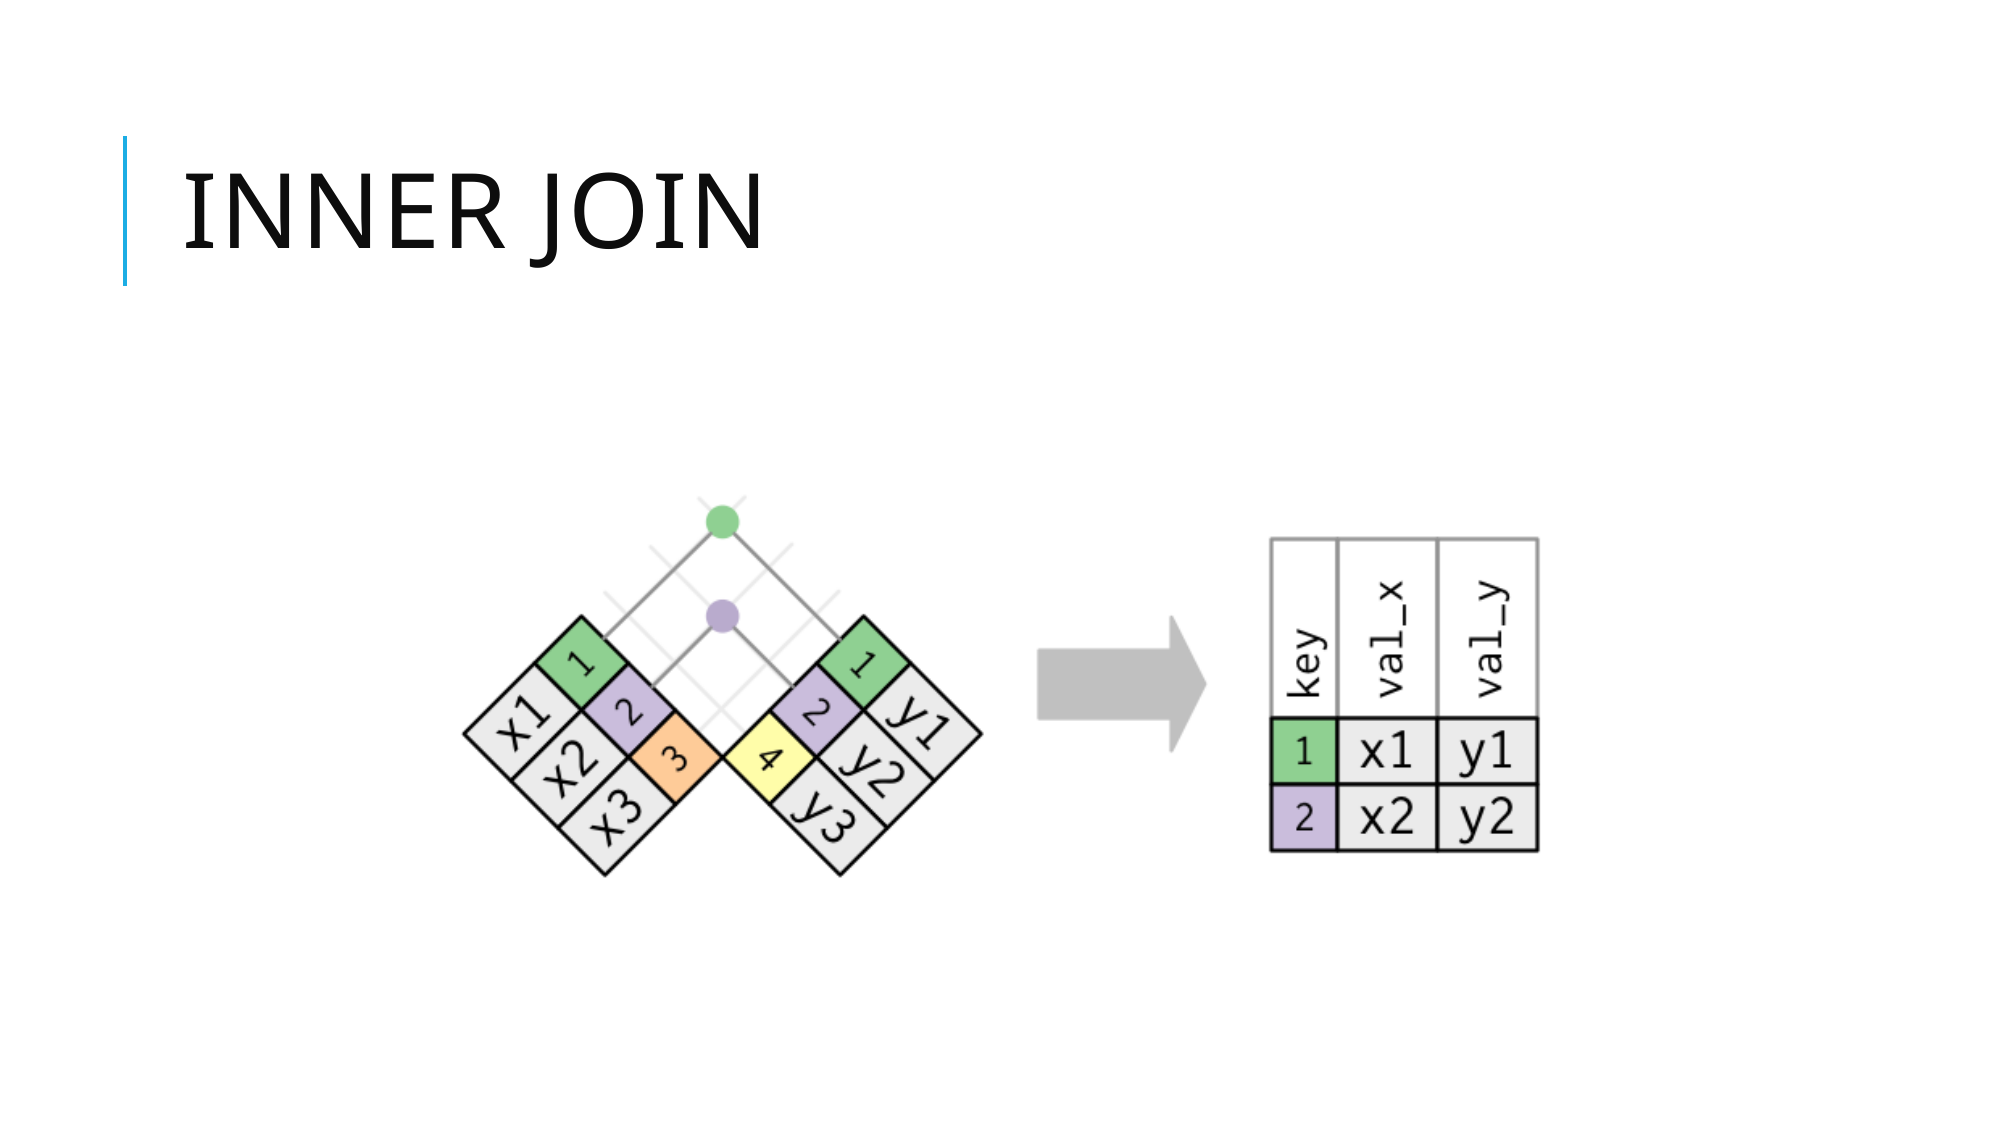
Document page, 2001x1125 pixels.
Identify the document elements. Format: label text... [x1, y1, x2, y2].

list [454, 474, 1546, 885]
title Inner join [168, 96, 1763, 342]
